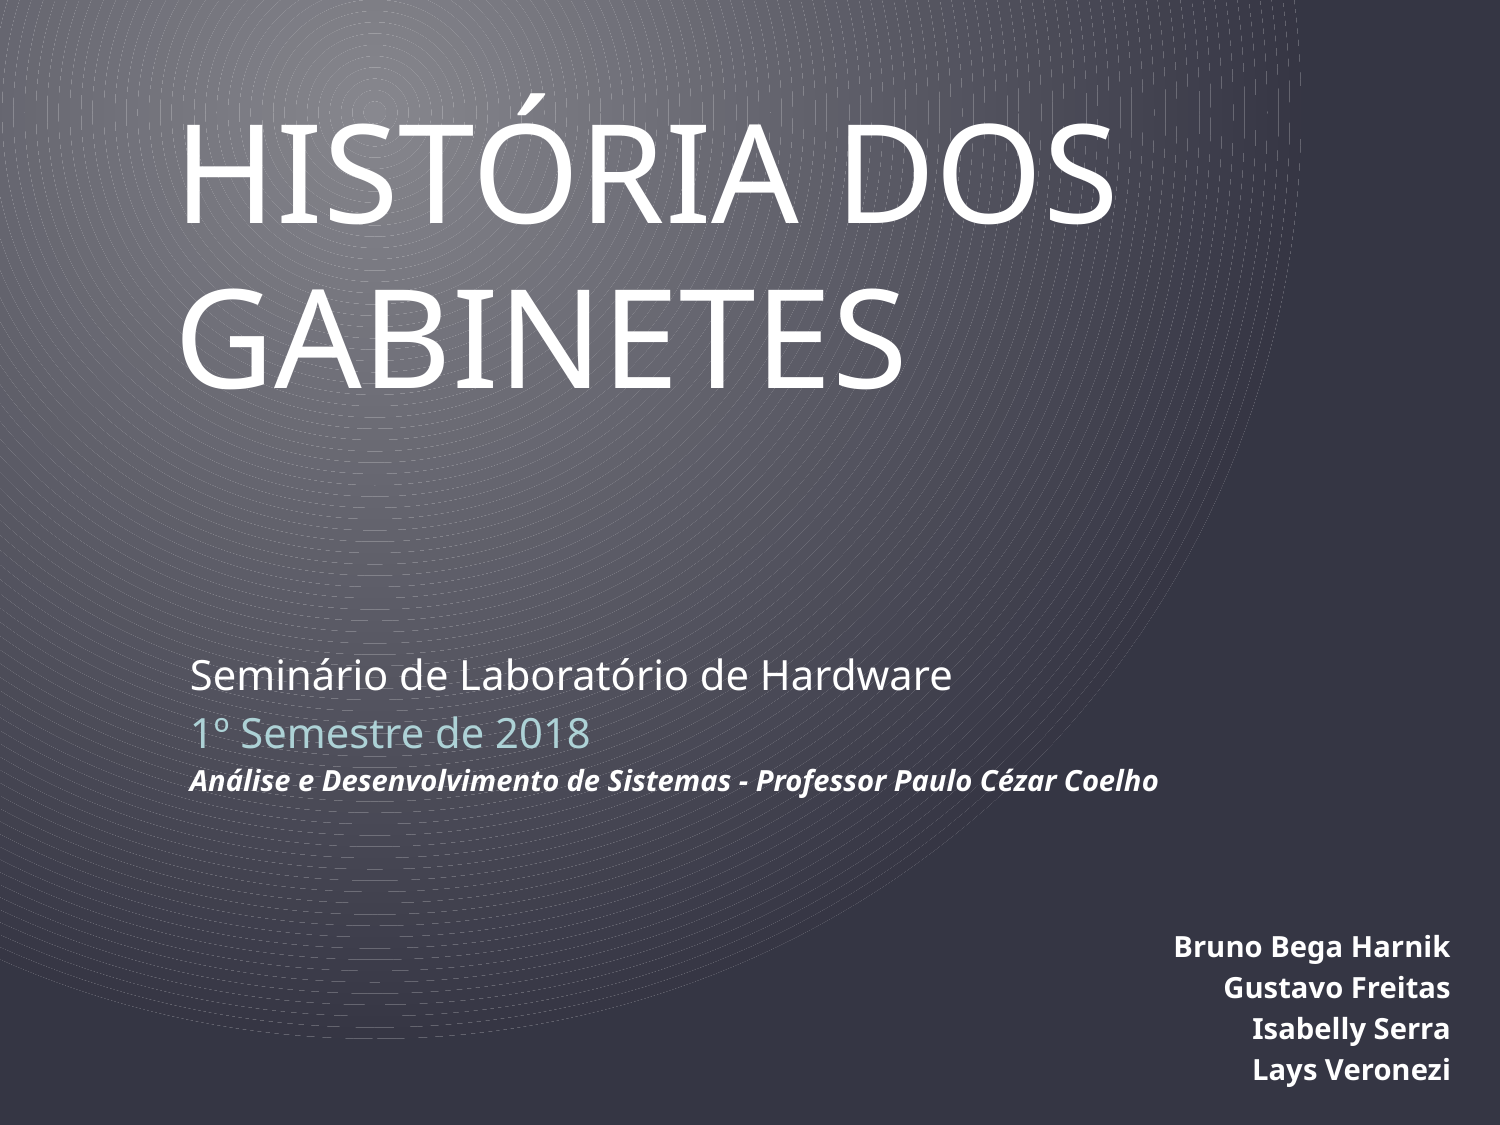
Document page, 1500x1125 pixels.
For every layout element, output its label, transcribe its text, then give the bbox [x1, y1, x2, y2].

text_box Bruno Bega Harnik Gustavo Freitas Isabelly Serra Lays Veronezi [301, 798, 1459, 1087]
subtitle Seminário de Laboratório de Hardware 1º Semestre de 2018 Análise e Desenvolvimento de Sistemas - Professor Paulo Cézar Coelho [174, 640, 1188, 825]
title História dos gabinetes [174, 78, 1188, 575]
